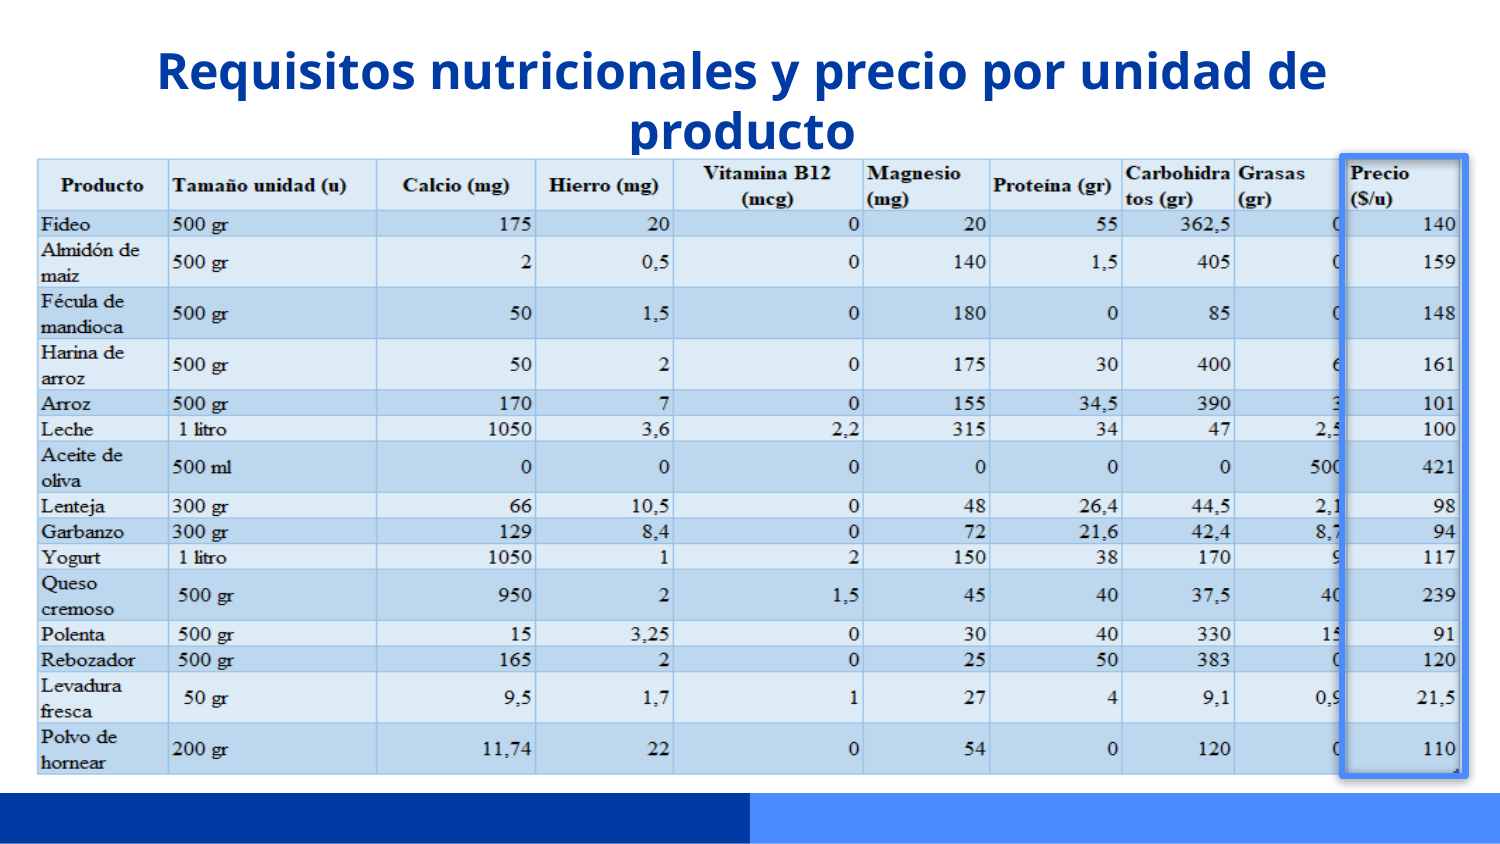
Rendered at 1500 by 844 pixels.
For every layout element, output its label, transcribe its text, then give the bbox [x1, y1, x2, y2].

picture [33, 155, 1466, 781]
title Requisitos nutricionales y precio por unidad de producto [42, 24, 1443, 118]
